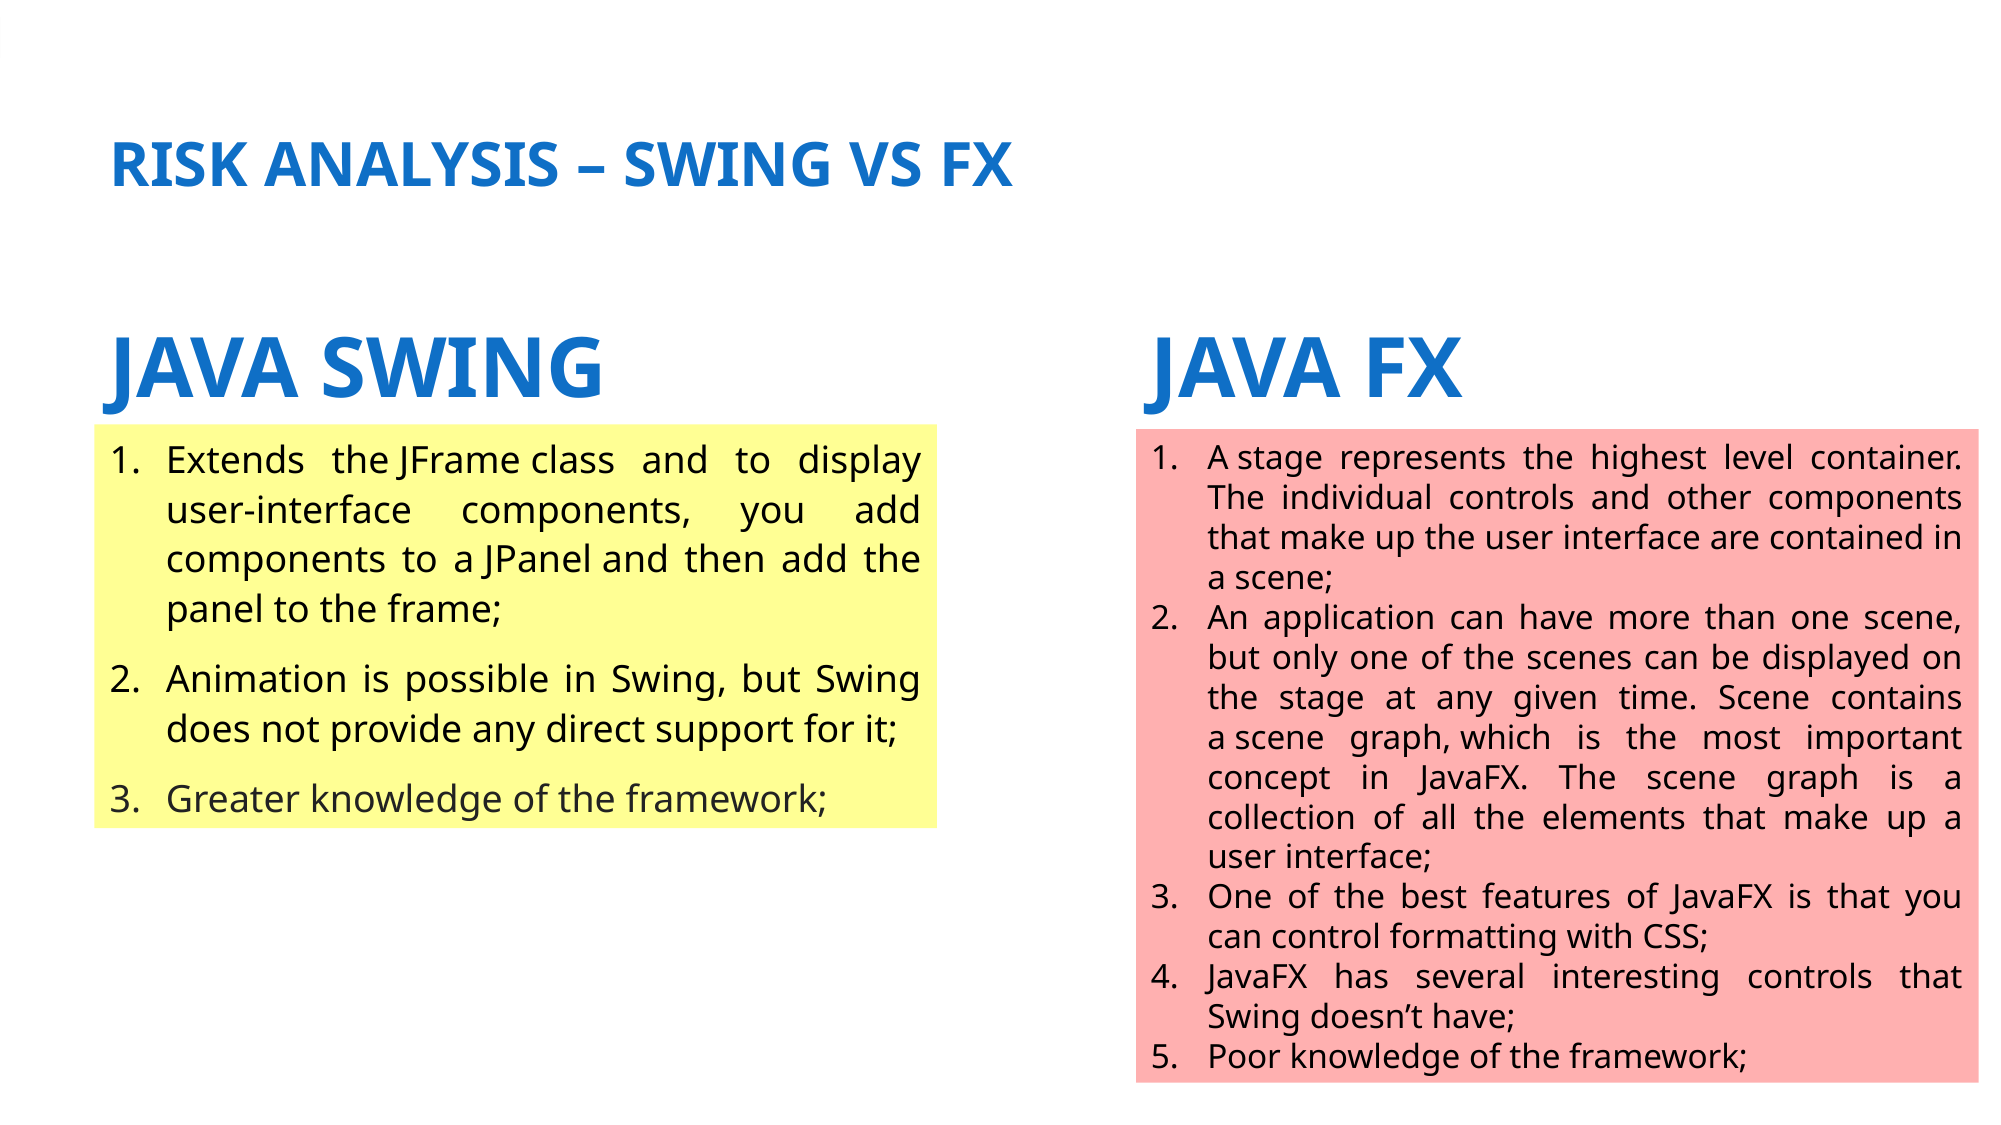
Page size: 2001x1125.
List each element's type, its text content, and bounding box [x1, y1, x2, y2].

subtitle Extends the JFrame class and to display user-interface components, you add components to a JPanel and then add the panel to the frame; Animation is possible in Swing, but Swing does not provide any direct support for it; Greater knowledge of the framework; [94, 424, 937, 829]
text_box JAVA FX [1136, 307, 1741, 422]
text_box A stage represents the highest level container. The individual controls and other components that make up the user interface are contained in a scene; An application can have more than one scene, but only one of the scenes can be displayed on the stage at any given time. Scene contains a scene graph, which is the most important concept in JavaFX. The scene graph is a collection of all the elements that make up a user interface; One of the best features of JavaFX is that you can control formatting with CSS; JavaFX has several interesting controls that Swing doesn’t have; Poor knowledge of the framework; [1136, 429, 1979, 1083]
text_box JAVA SWING [94, 307, 700, 422]
title RISK ANALYSIS – SWING VS FX [94, 60, 1946, 208]
